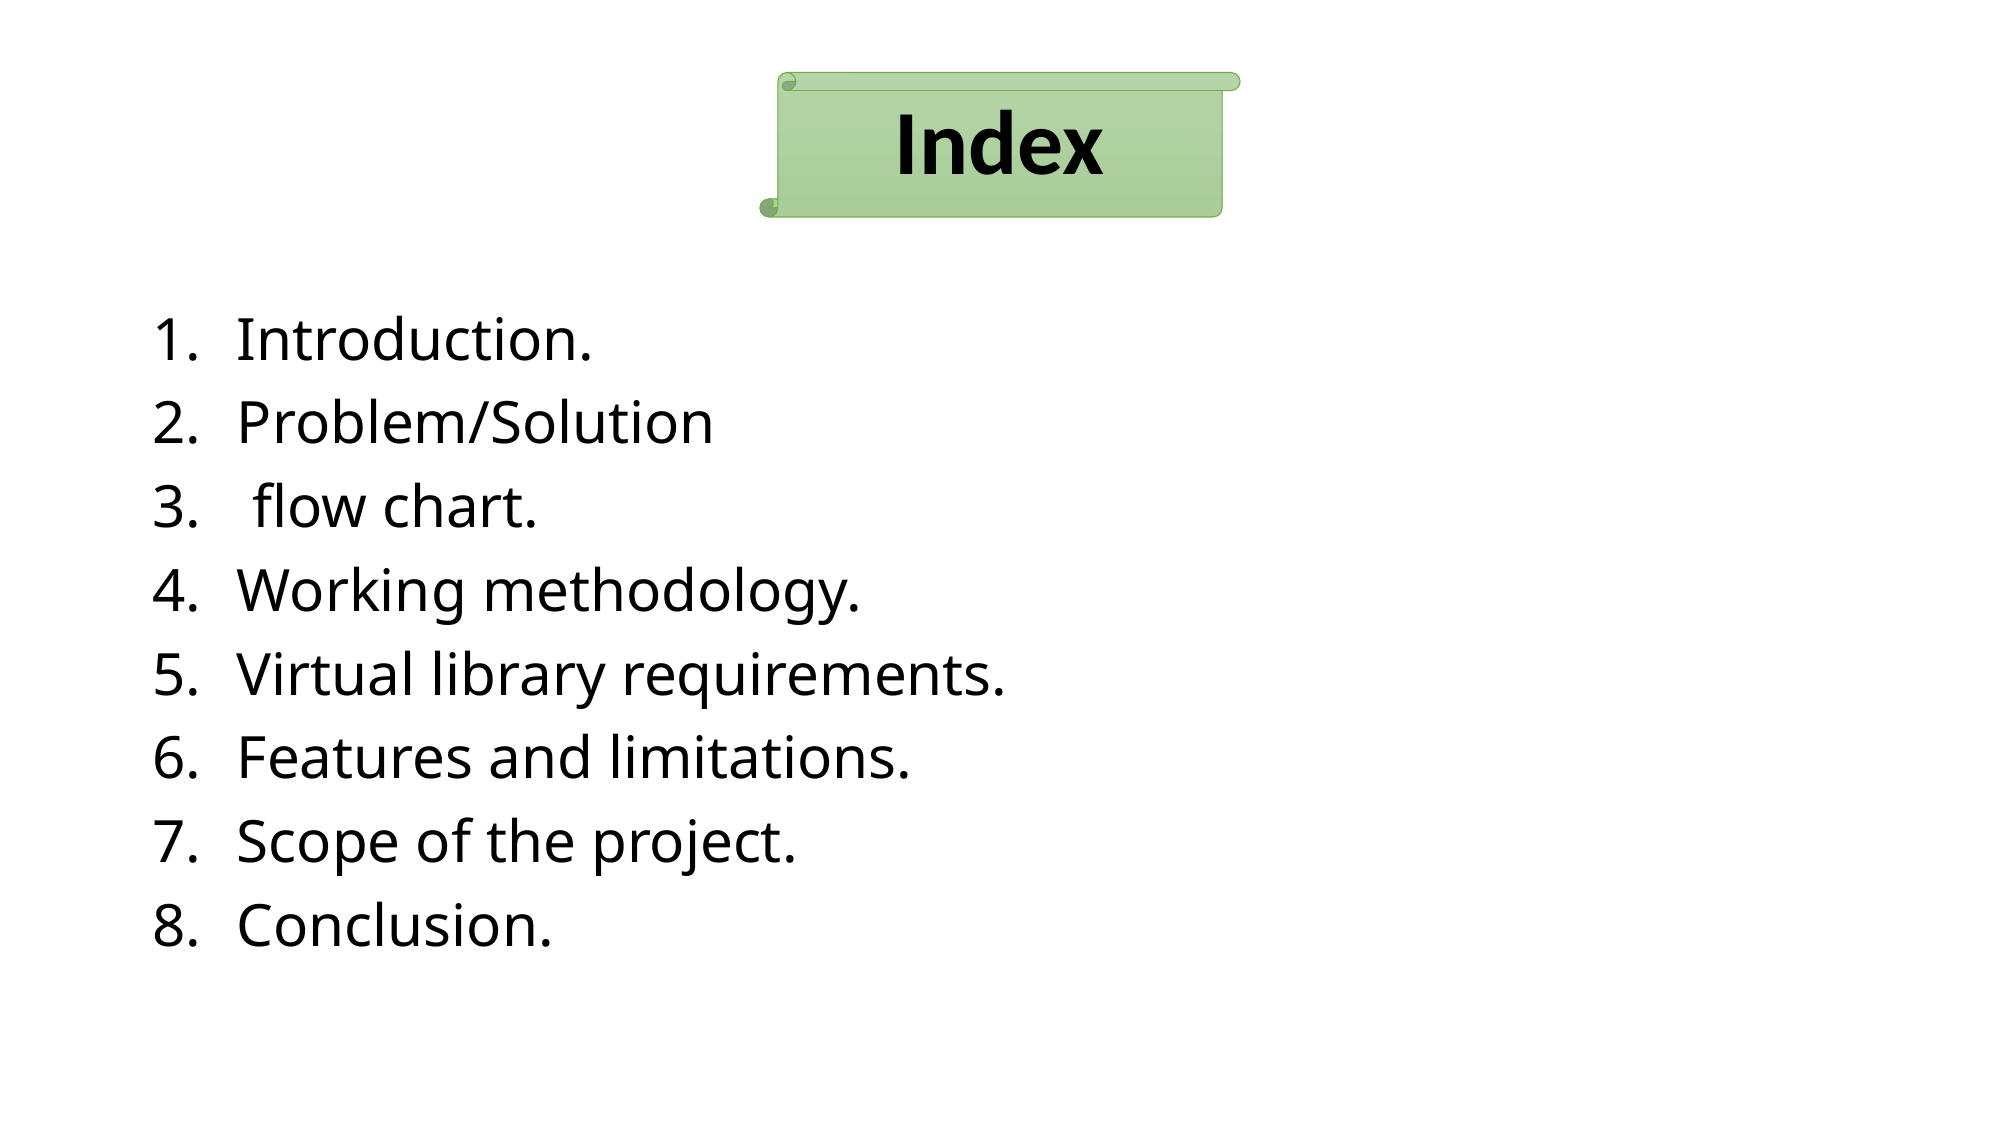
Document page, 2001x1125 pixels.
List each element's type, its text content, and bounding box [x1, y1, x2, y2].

list Introduction. Problem/Solution flow chart. Working methodology. Virtual library requirements. Features and limitations. Scope of the project. Conclusion. [137, 302, 1863, 1069]
title Index [137, 36, 1863, 254]
